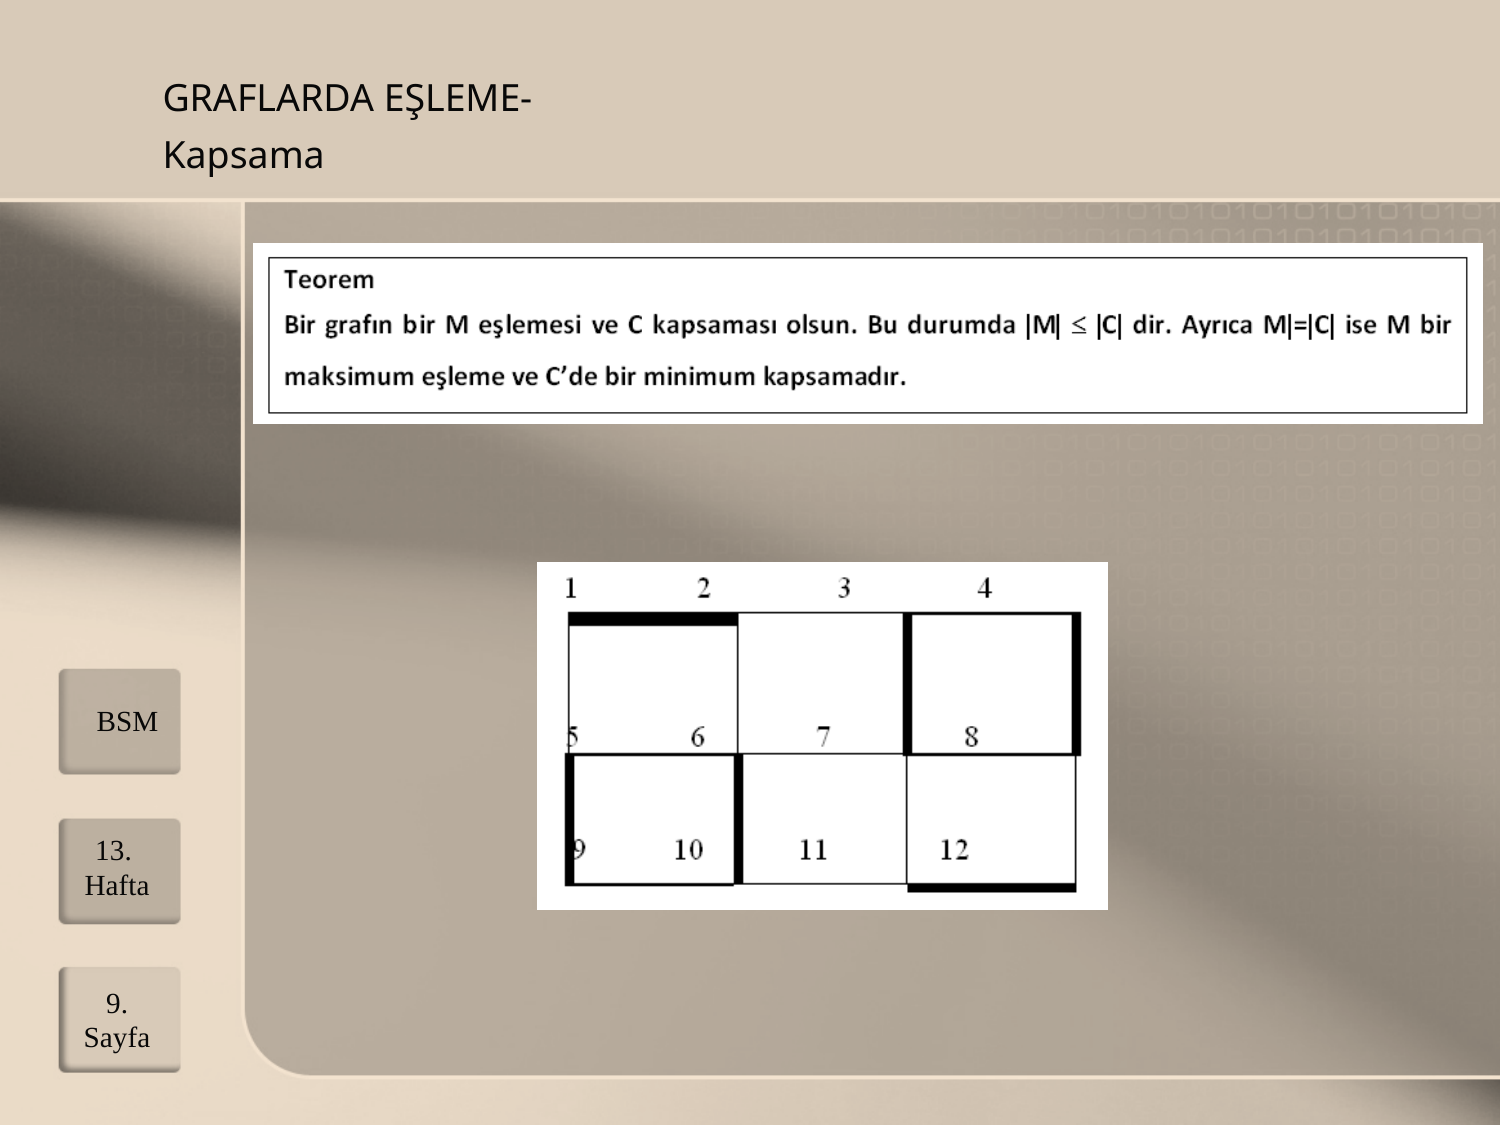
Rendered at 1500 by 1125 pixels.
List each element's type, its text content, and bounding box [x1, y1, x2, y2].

text_box 9. Sayfa [58, 976, 176, 1071]
text_box BSM [81, 695, 176, 745]
text_box GRAFLARDA EŞLEME- Kapsama [147, 66, 620, 184]
picture [253, 243, 1483, 424]
picture [537, 562, 1109, 910]
text_box 13. Hafta [58, 824, 176, 930]
